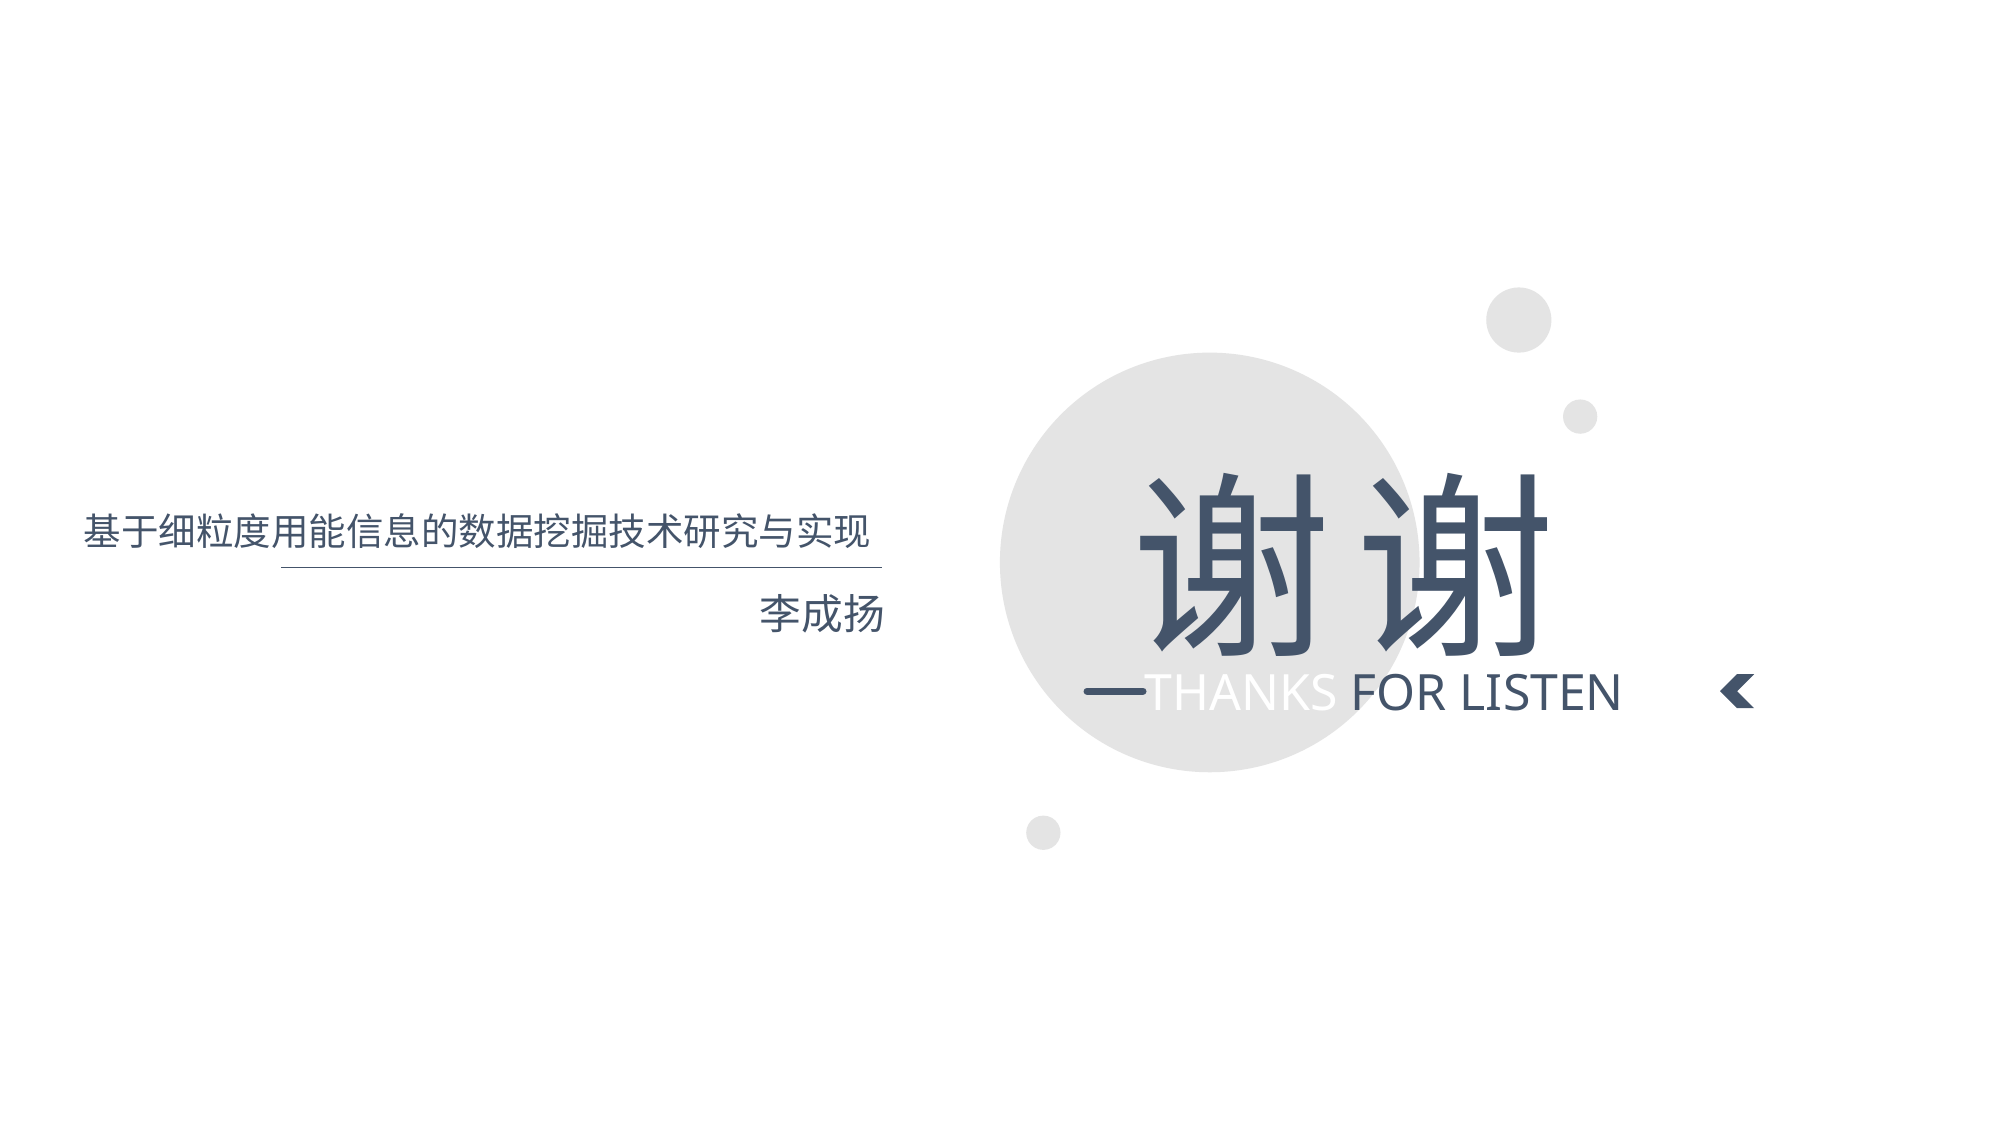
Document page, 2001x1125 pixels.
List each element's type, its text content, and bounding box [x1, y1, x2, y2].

text_box [1025, 814, 1062, 851]
text_box 谢 [1340, 433, 1571, 653]
text_box 基于细粒度用能信息的数据挖掘技术研究与实现 [68, 500, 895, 561]
text_box [1485, 286, 1553, 354]
text_box THANKS FOR LISTEN [1129, 653, 1732, 729]
text_box [998, 351, 1377, 774]
text_box 谢 [1116, 433, 1340, 688]
text_box [1561, 398, 1599, 435]
text_box 李成扬 [366, 580, 900, 646]
text_box [1718, 673, 1757, 710]
